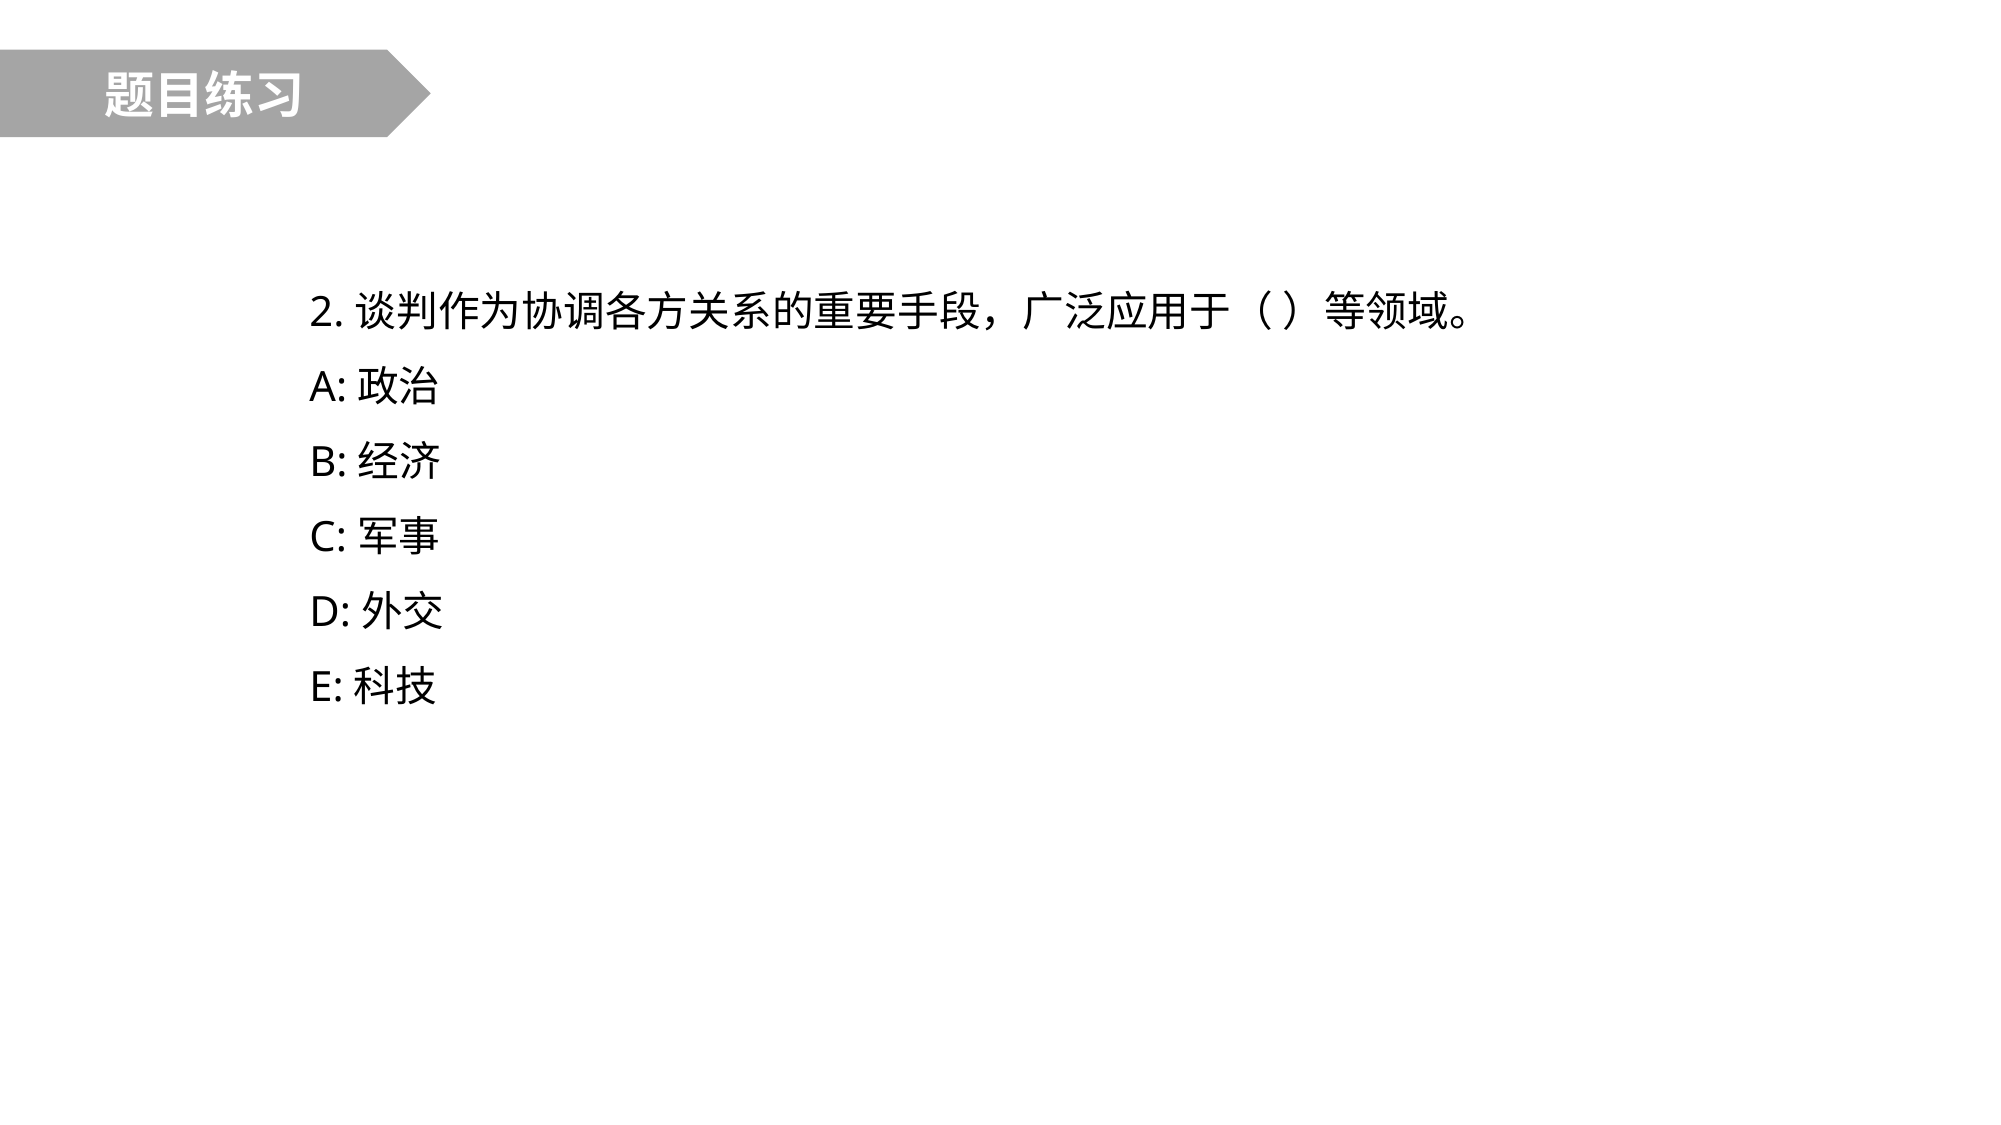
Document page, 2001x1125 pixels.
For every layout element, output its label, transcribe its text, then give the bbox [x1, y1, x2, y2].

text_box 题目练习 [0, 48, 433, 139]
text_box 2.谈判作为协调各方关系的重要手段，广泛应用于（ ）等领域。A:政治 B:经济 C:军事 D:外交 E:科技 [294, 252, 1503, 717]
